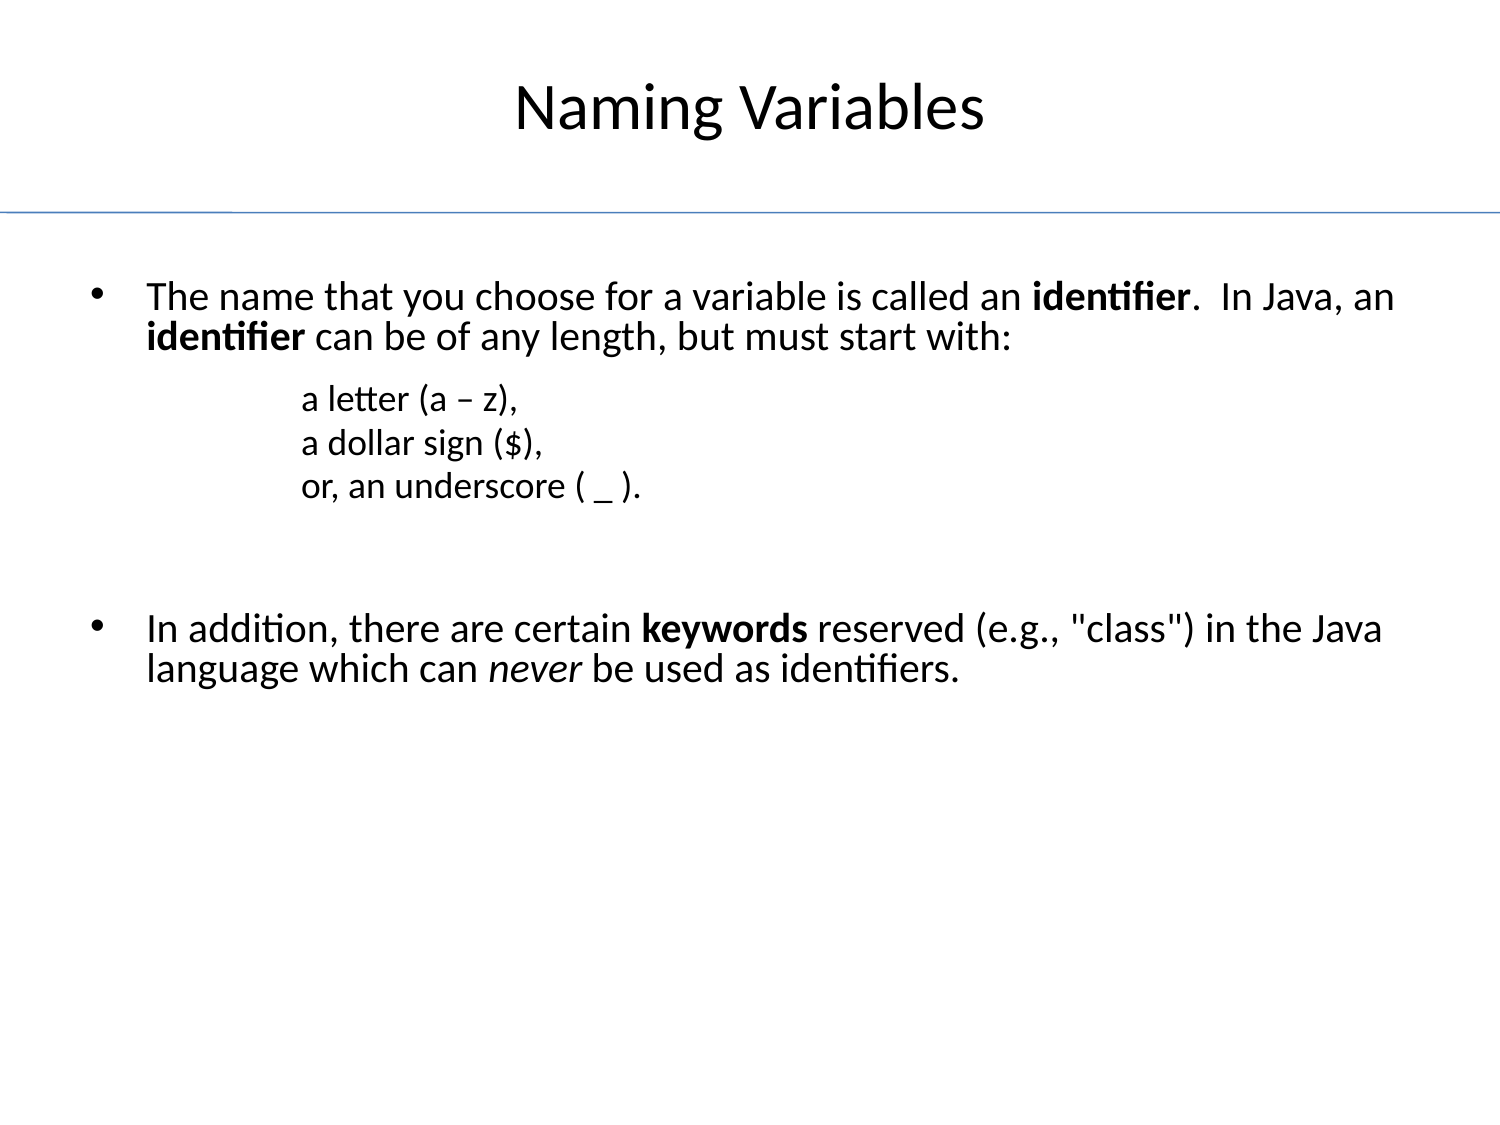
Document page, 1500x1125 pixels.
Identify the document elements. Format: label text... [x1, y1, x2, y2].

list The name that you choose for a variable is called an identifier. In Java, an identifier can be of any length, but must start with: a letter (a – z), a dollar sign ($), or, an underscore ( _ ). In addition, there are certain keywords reserved (e.g., "class") in the Java language which can never be used as identifiers. [75, 212, 1425, 950]
title Naming Variables [75, 24, 1425, 180]
